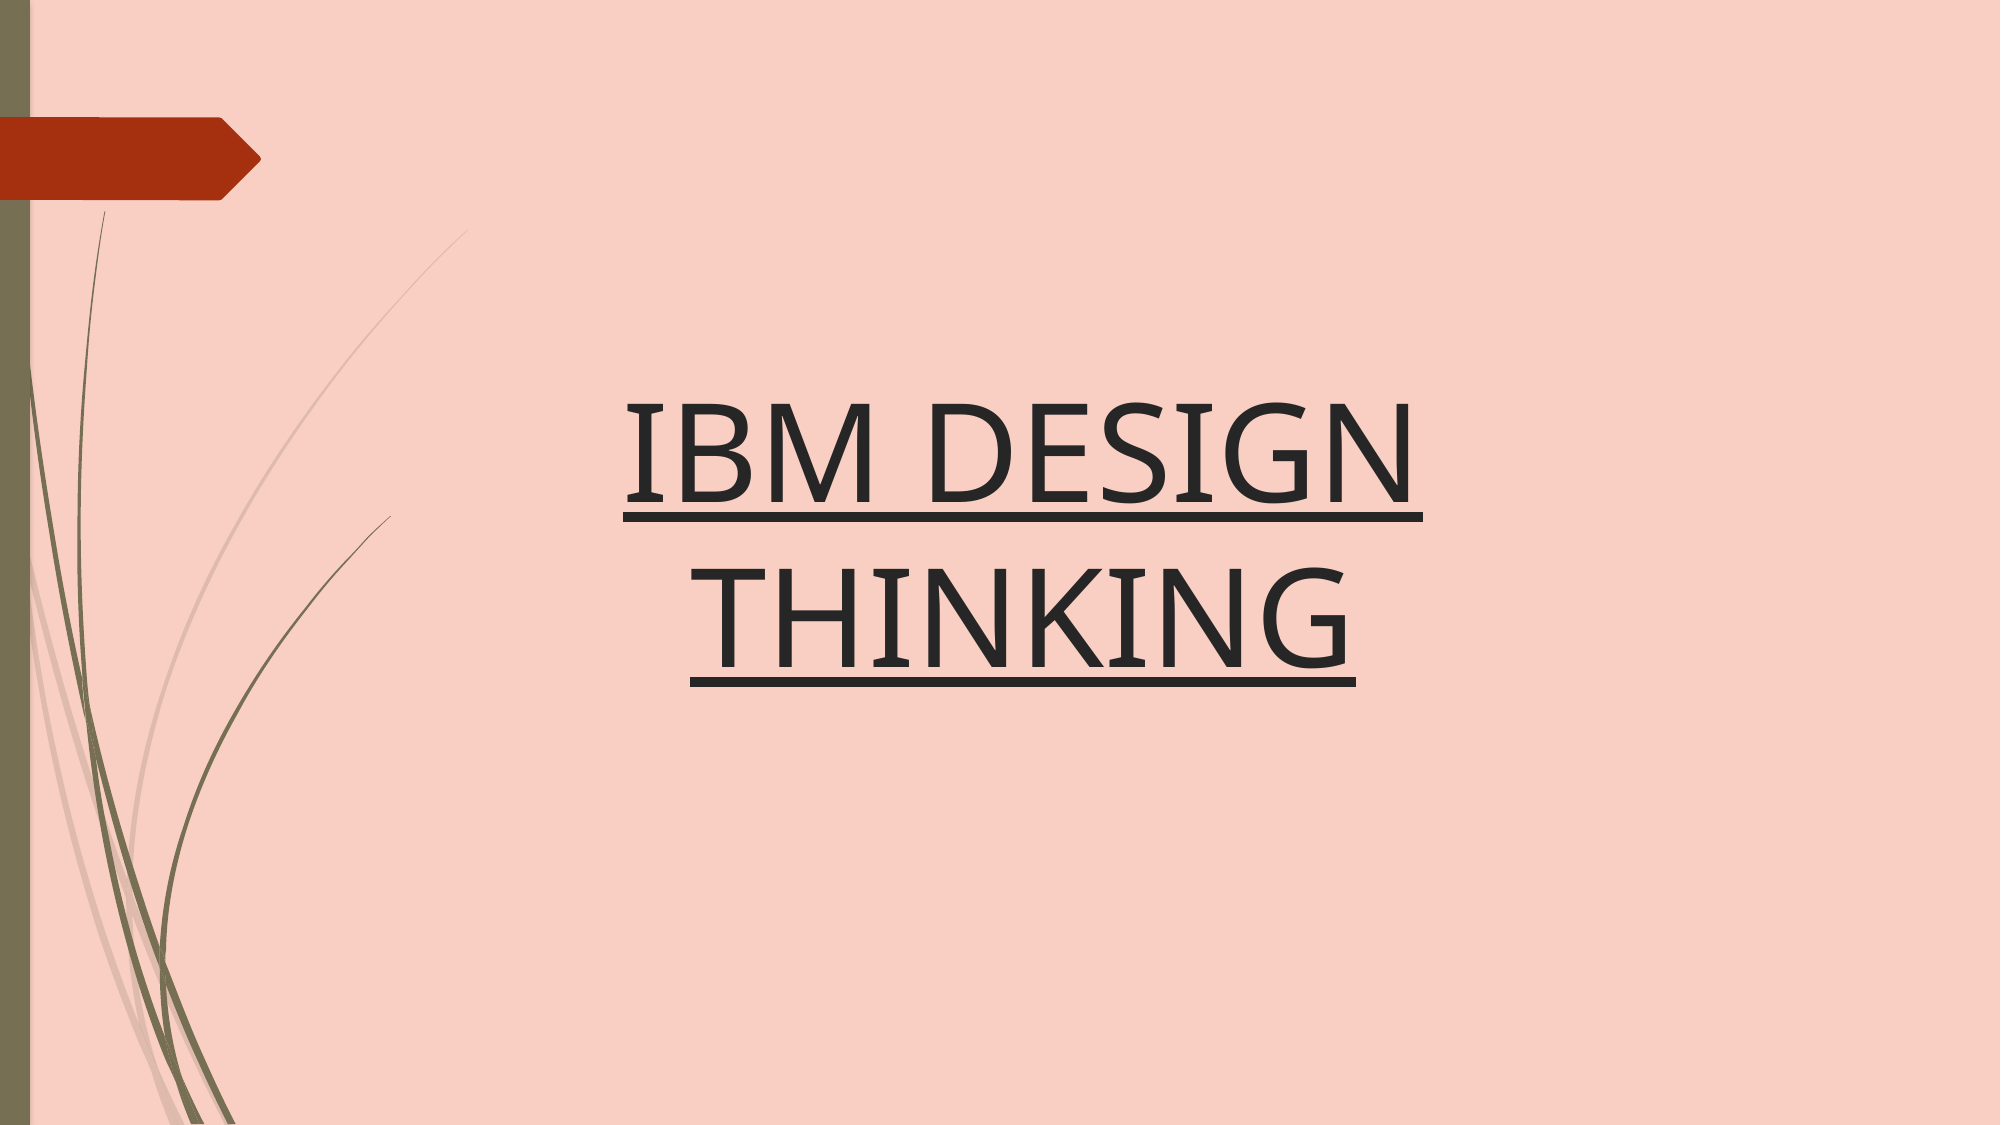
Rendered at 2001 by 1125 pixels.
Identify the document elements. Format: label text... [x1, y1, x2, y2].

title IBM DESIGN THINKING [71, 357, 1975, 872]
